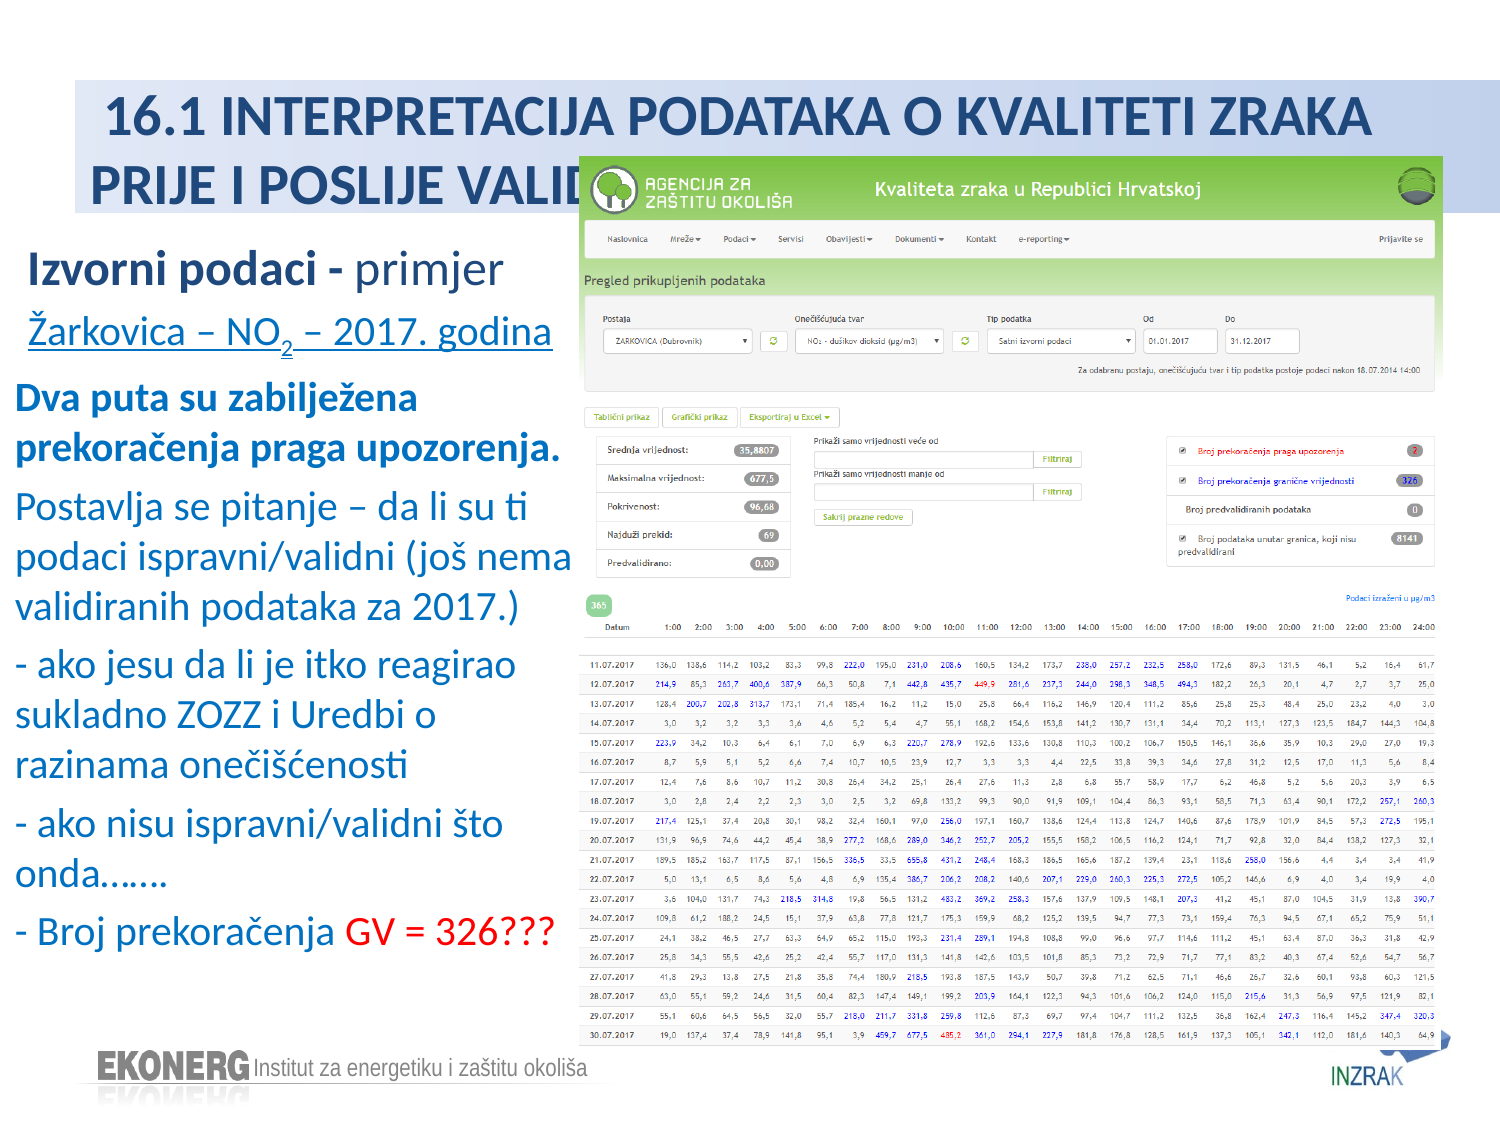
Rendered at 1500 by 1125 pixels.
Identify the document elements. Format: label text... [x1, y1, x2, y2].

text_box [61, 1038, 636, 1112]
text_box Izvorni podaci - primjer Žarkovica – NO2 – 2017. godina [13, 228, 574, 362]
text_box Dva puta su zabilježena prekoračenja praga upozorenja. Postavlja se pitanje – da li su ti podaci ispravni/validni (još nema validiranih podataka za 2017.) - ako jesu da li je itko reagirao sukladno ZOZZ i Uredbi o razinama onečišćenosti - ako nisu ispravni/validni što onda……. - Broj prekoračenja GV = 326??? [0, 362, 590, 1014]
picture [579, 653, 1451, 1093]
picture [579, 155, 1443, 639]
title 16.1 INTERPRETACIJA PODATAKA O KVALITETI ZRAKA PRIJE I POSLIJE VALIDACIJE [75, 80, 1500, 213]
